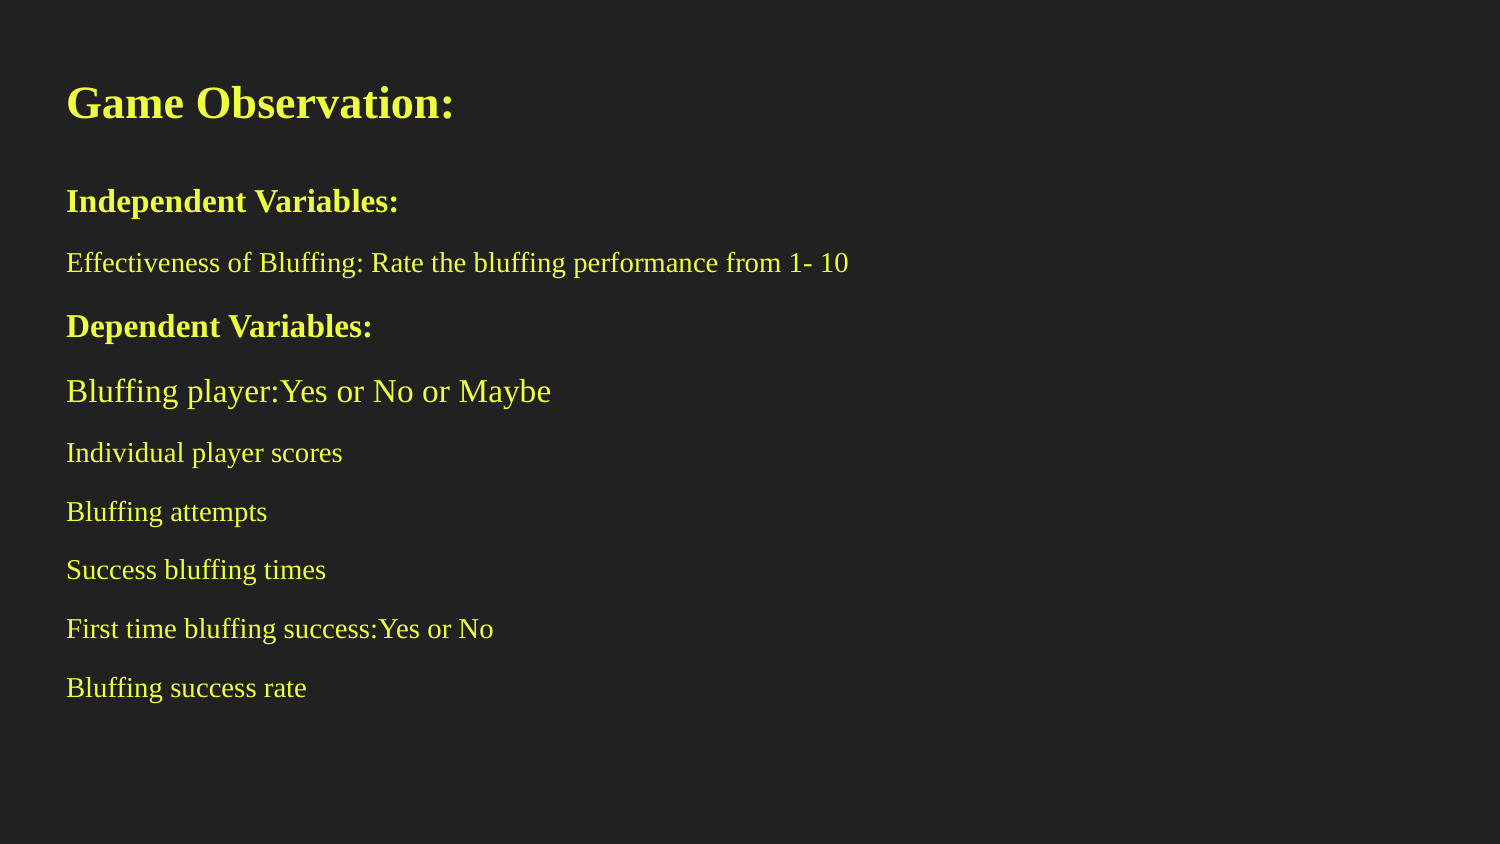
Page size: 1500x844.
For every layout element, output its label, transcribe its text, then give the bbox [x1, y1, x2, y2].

title Game Observation: [51, 48, 1449, 143]
list Independent Variables: Effectiveness of Bluffing: Rate the bluffing performance from 1- 10 Dependent Variables: Bluffing player:Yes or No or Maybe Individual player scores Bluffing attempts Success bluffing times First time bluffing success:Yes or No Bluffing success rate [51, 158, 1449, 719]
